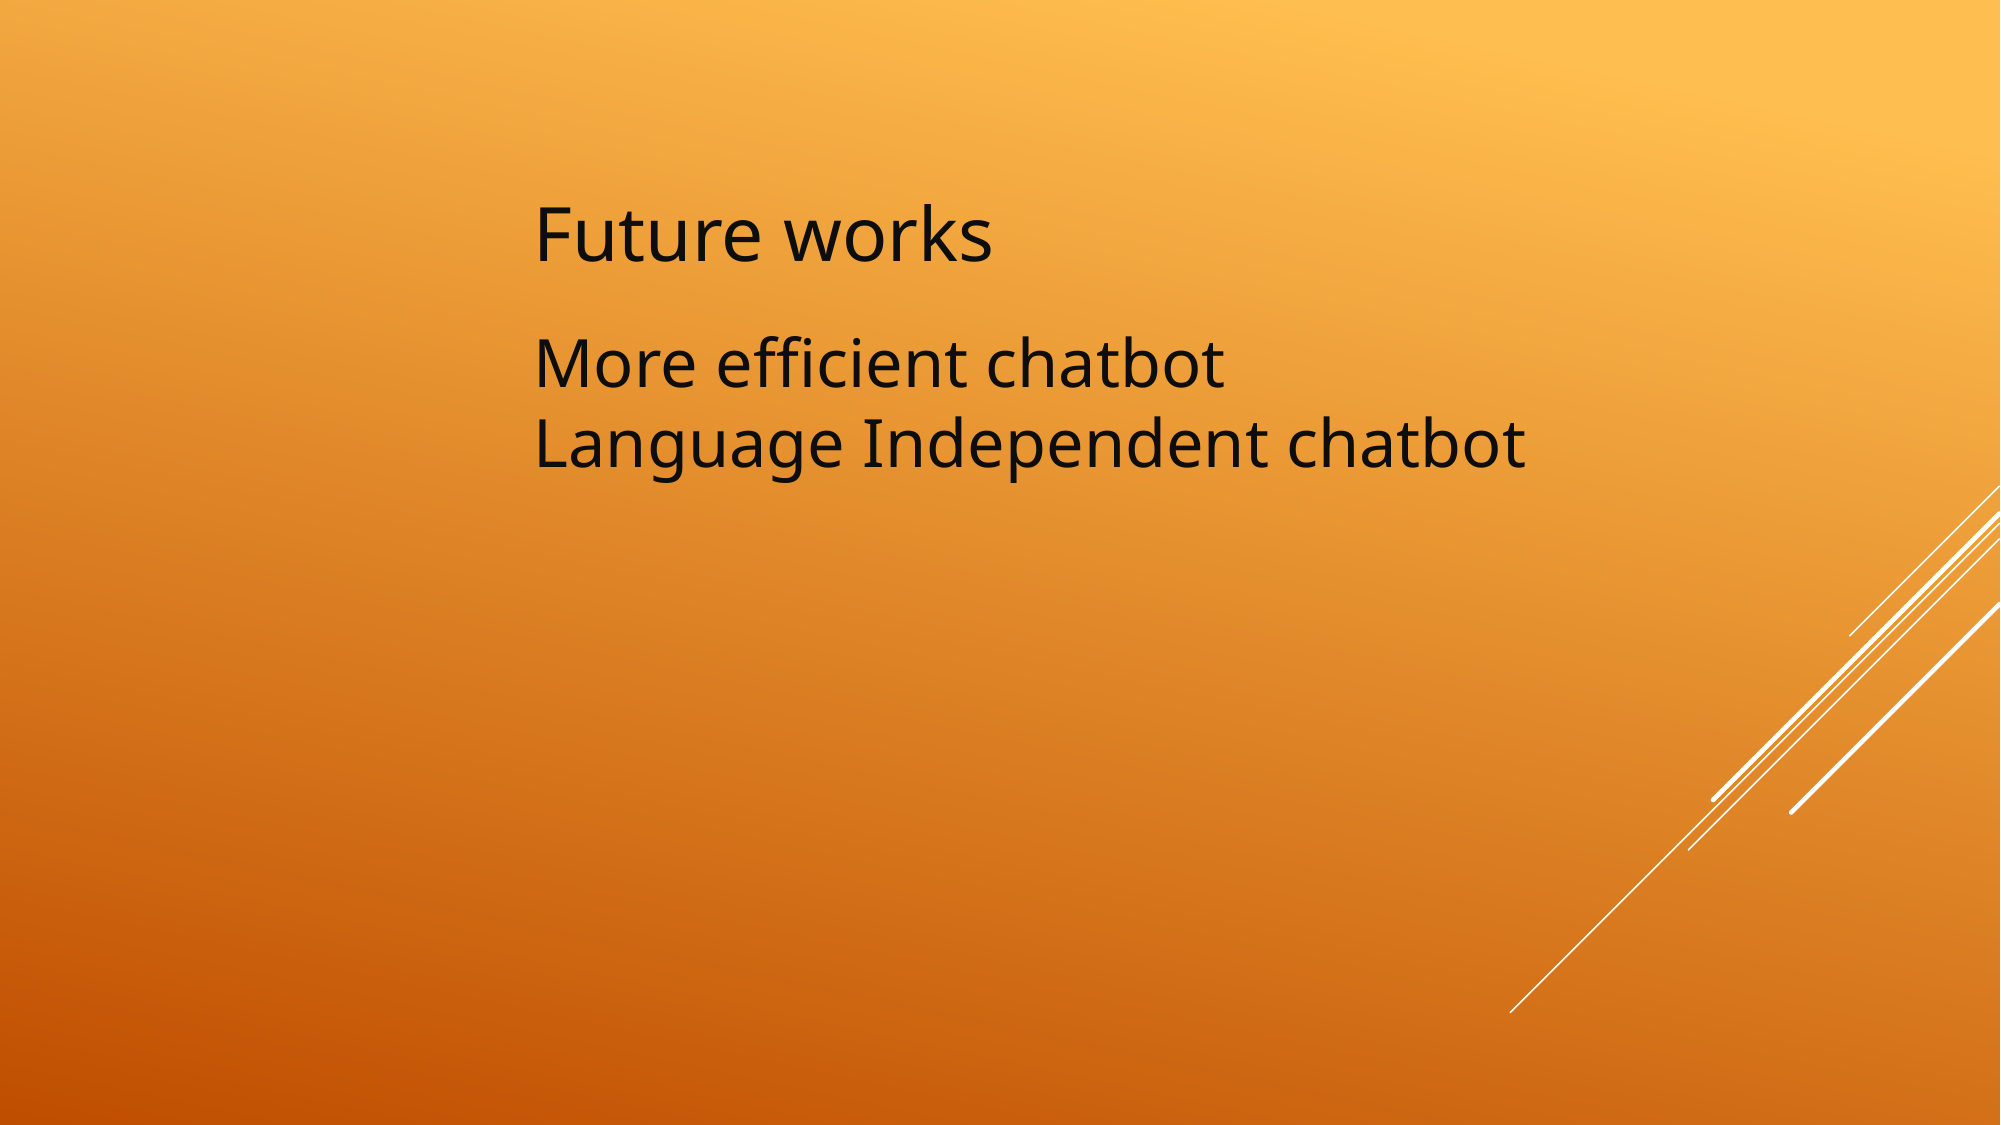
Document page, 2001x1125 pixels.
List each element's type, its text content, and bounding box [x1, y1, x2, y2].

text_box Future works More efficient chatbot Language Independent chatbot [518, 178, 1689, 489]
